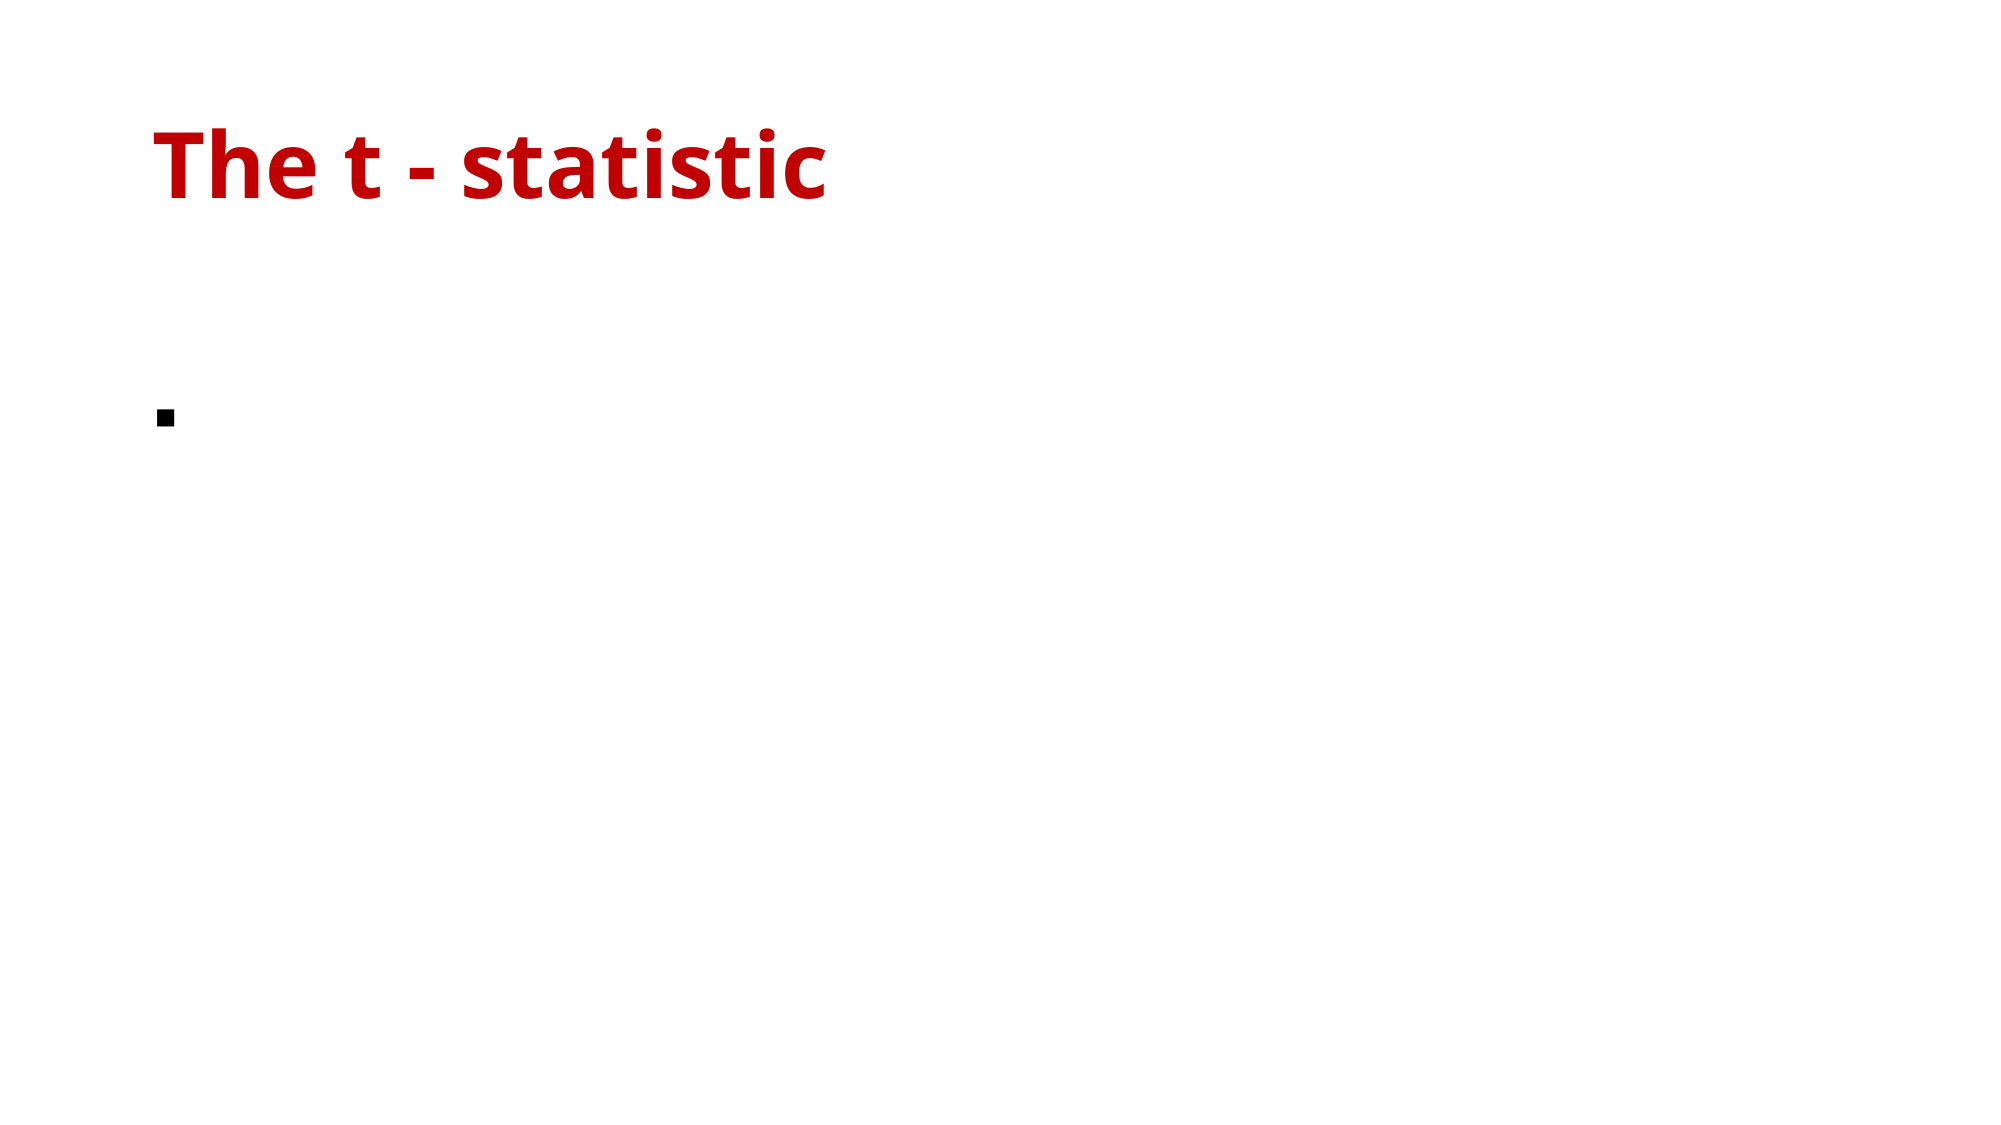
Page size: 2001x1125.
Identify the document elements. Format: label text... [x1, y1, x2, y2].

title The t - statistic [137, 59, 1863, 278]
